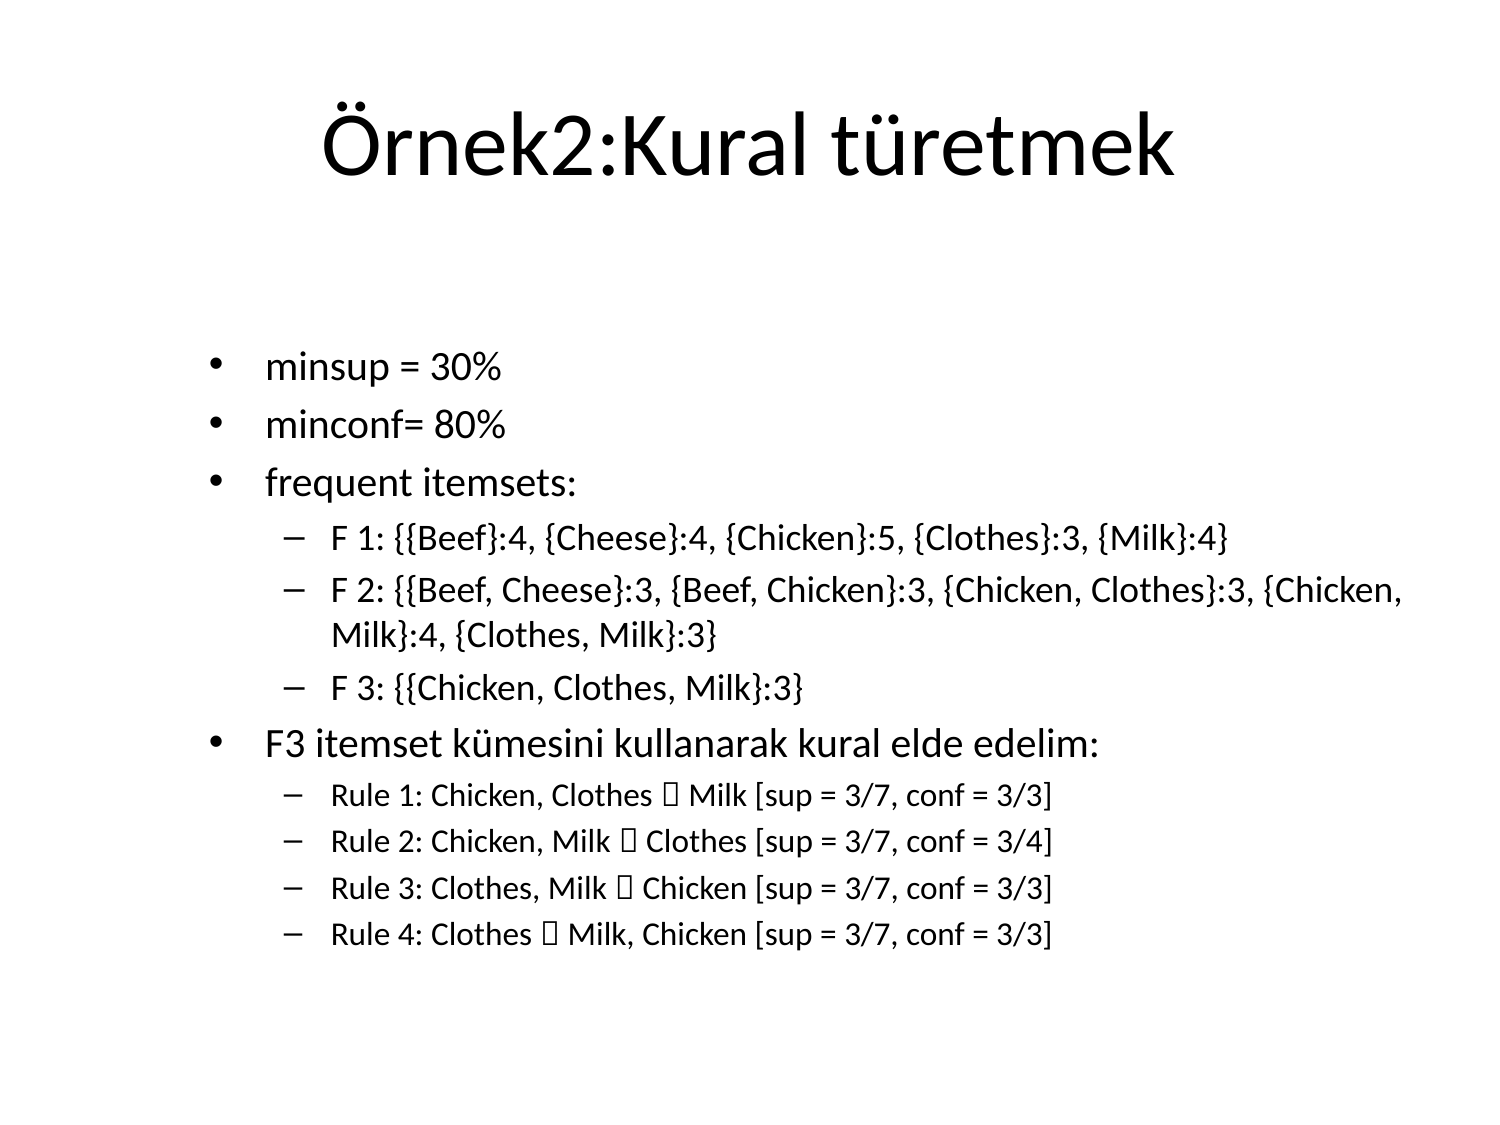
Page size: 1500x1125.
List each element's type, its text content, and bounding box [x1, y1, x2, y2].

title Örnek2:Kural türetmek [74, 44, 1426, 233]
list minsup = 30% minconf= 80% frequent itemsets: F 1: {{Beef}:4, {Cheese}:4, {Chicken}:5, {Clothes}:3, {Milk}:4} F 2: {{Beef, Cheese}:3, {Beef, Chicken}:3, {Chicken, Clothes}:3, {Chicken, Milk}:4, {Clothes, Milk}:3} F 3: {{Chicken, Clothes, Milk}:3} F3 itemset kümesini kullanarak kural elde edelim: Rule 1: Chicken, Clothes  Milk [sup = 3/7, conf = 3/3] Rule 2: Chicken, Milk  Clothes [sup = 3/7, conf = 3/4] Rule 3: Clothes, Milk  Chicken [sup = 3/7, conf = 3/3] Rule 4: Clothes  Milk, Chicken [sup = 3/7, conf = 3/3] [193, 330, 1470, 1059]
